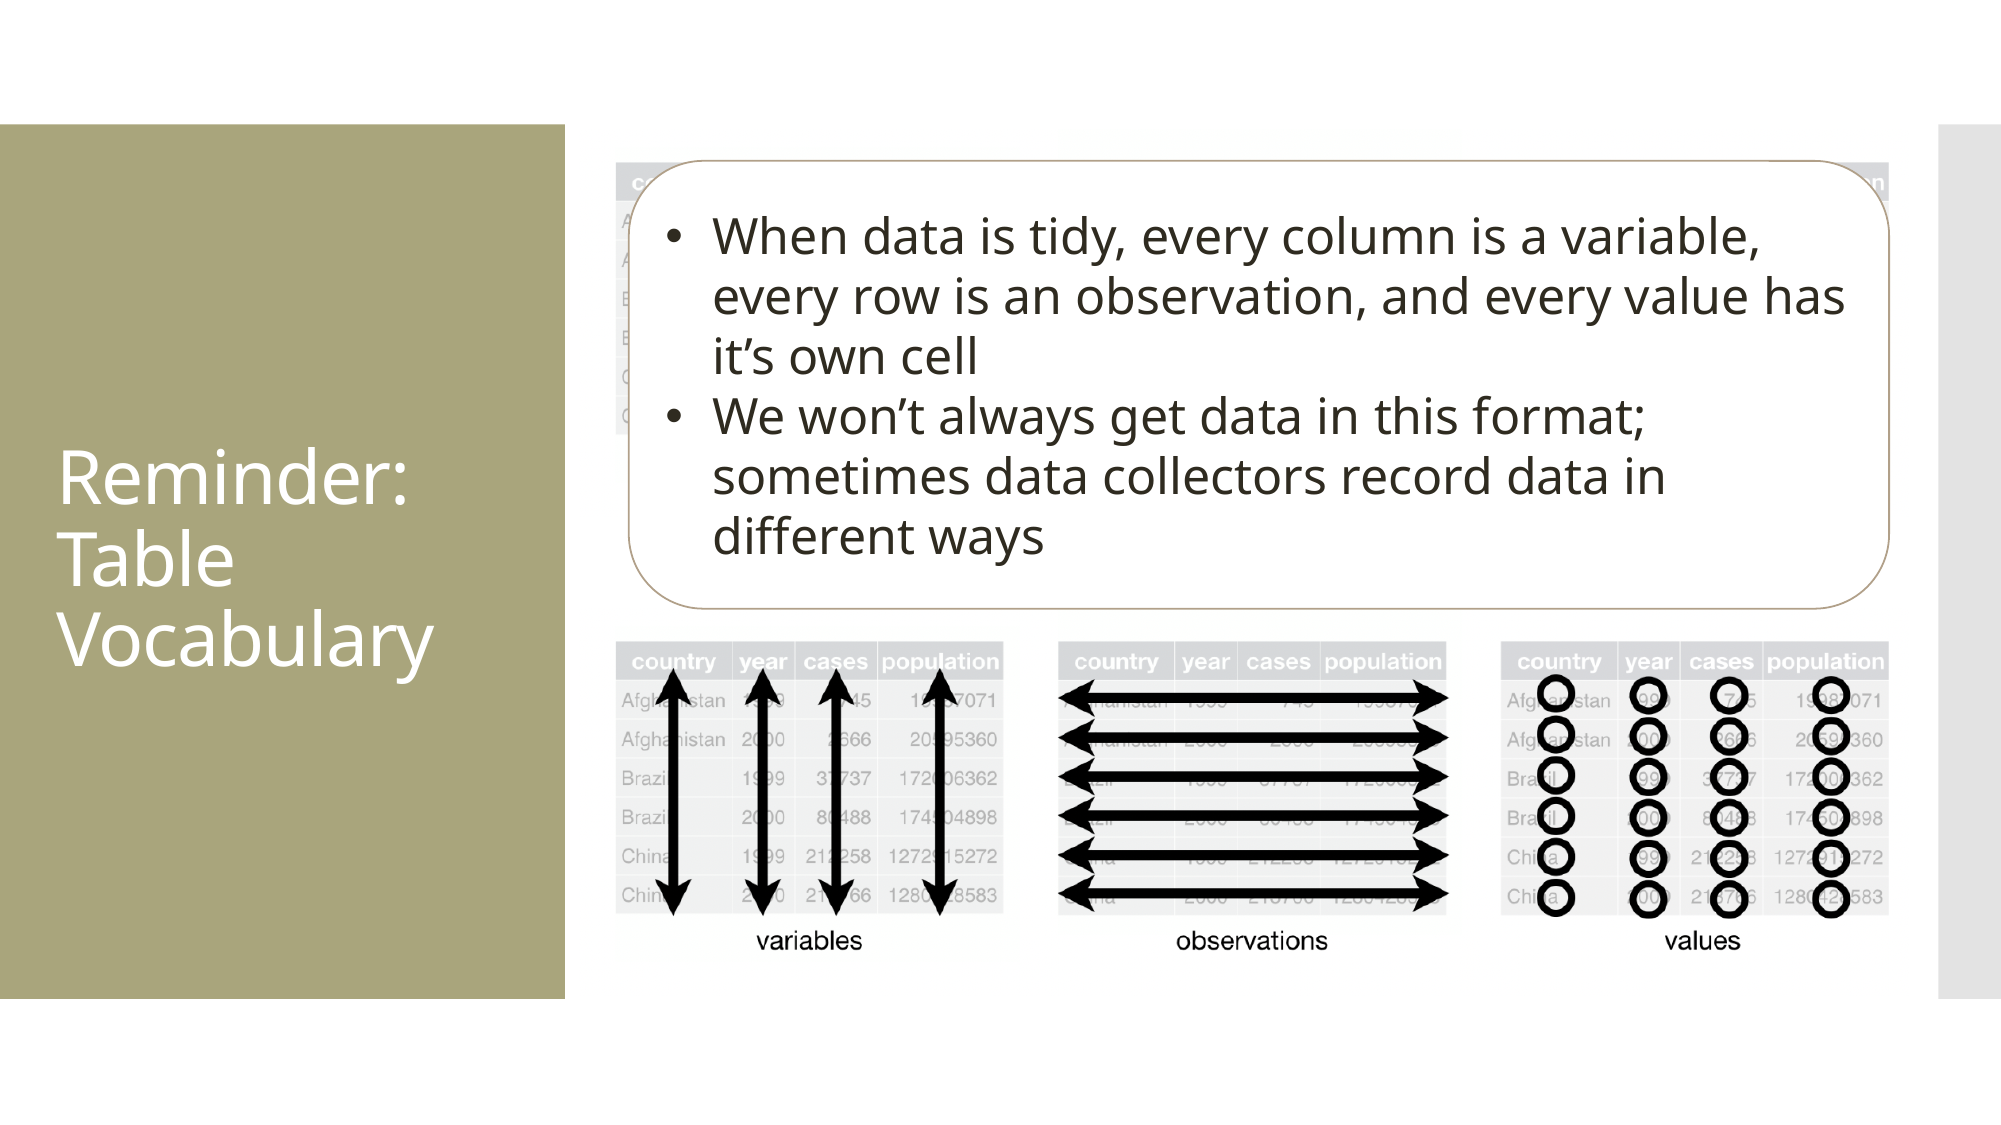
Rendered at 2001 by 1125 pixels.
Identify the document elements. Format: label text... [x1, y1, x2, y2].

picture [579, 128, 1909, 517]
text_box When data is tidy, every column is a variable, every row is an observation, and every value has it’s own cell We won’t always get data in this format; sometimes data collectors record data in different ways [627, 517, 1891, 608]
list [579, 608, 1909, 996]
title Reminder: Table Vocabulary [41, 184, 525, 940]
